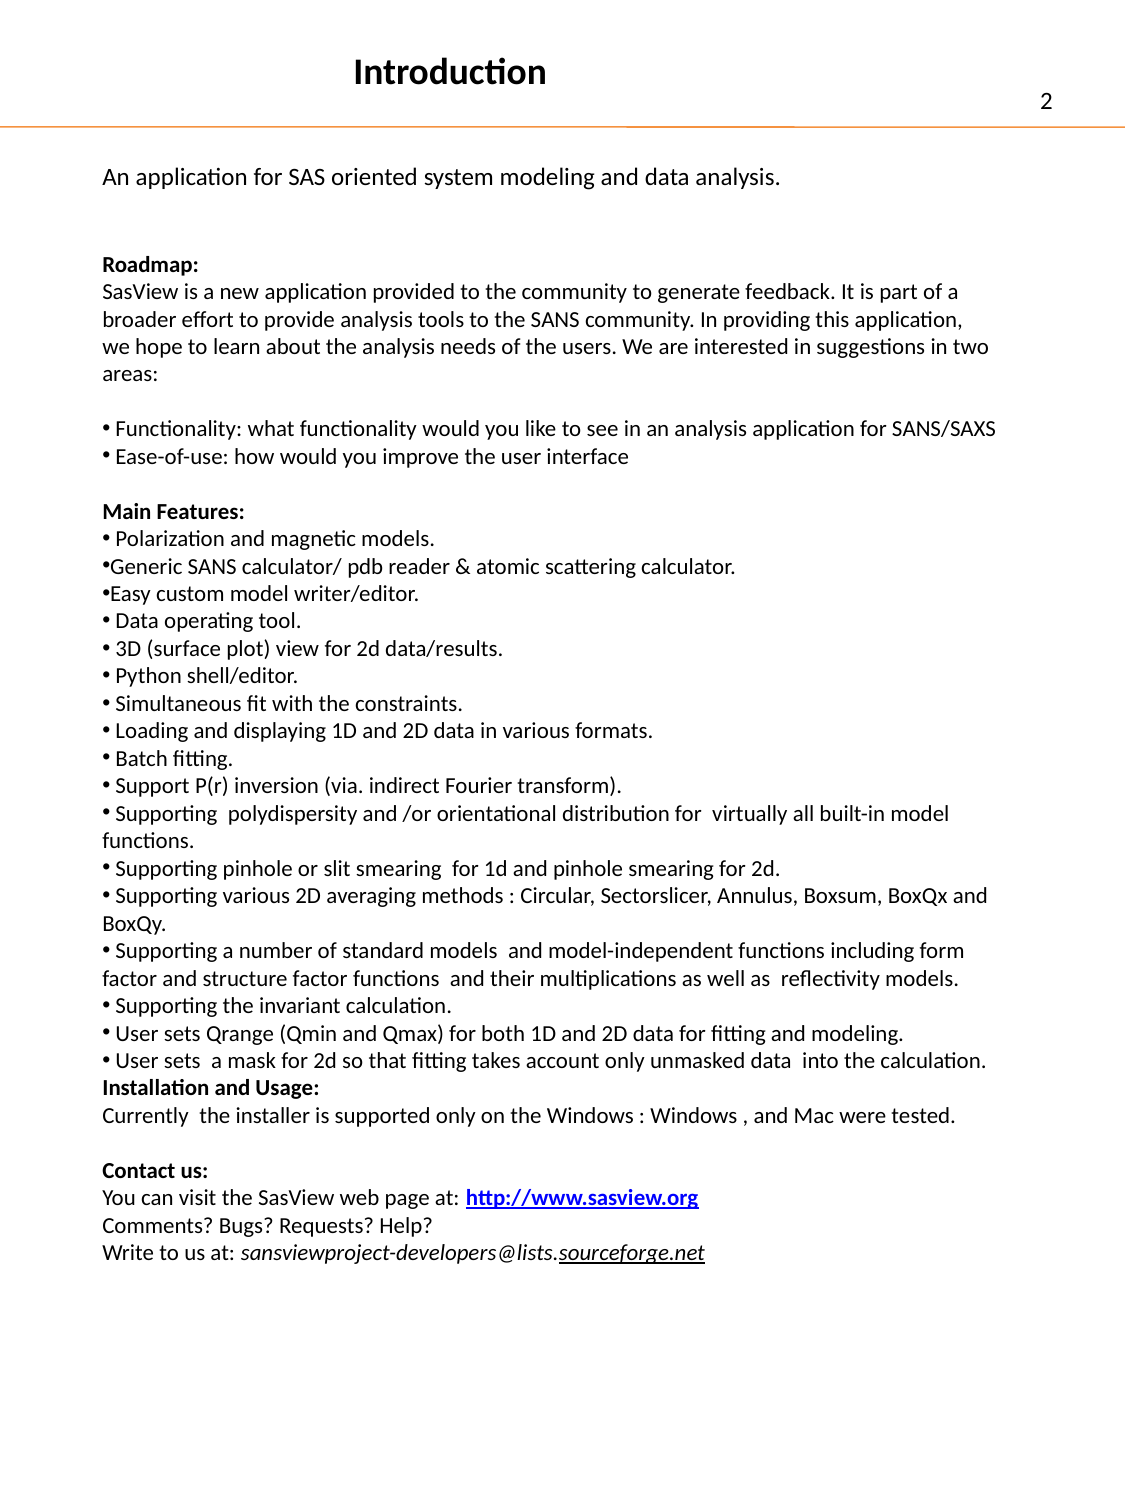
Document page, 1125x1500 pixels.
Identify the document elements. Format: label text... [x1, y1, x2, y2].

text_box Roadmap: SasView is a new application provided to the community to generate feedback. It is part of a broader effort to provide analysis tools to the SANS community. In providing this application, we hope to learn about the analysis needs of the users. We are interested in suggestions in two areas: Functionality: what functionality would you like to see in an analysis application for SANS/SAXS Ease-of-use: how would you improve the user interface Main Features: Polarization and magnetic models. Generic SANS calculator/ pdb reader & atomic scattering calculator. Easy custom model writer/editor. Data operating tool. 3D (surface plot) view for 2d data/results. Python shell/editor. Simultaneous fit with the constraints. Loading and displaying 1D and 2D data in various formats. Batch fitting. Support P(r) inversion (via. indirect Fourier transform). Supporting polydispersity and /or orientational distribution for virtually all built-in model functions. Supporting pinhole or slit smearing for 1d and pinhole smearing for 2d. Supporting various 2D averaging methods : Circular, Sectorslicer, Annulus, Boxsum, BoxQx and BoxQy. Supporting a number of standard models and model-independent functions including form factor and structure factor functions and their multiplications as well as reflectivity models. Supporting the invariant calculation. User sets Qrange (Qmin and Qmax) for both 1D and 2D data for fitting and modeling. User sets a mask for 2d so that fitting takes account only unmasked data into the calculation. Installation and Usage: Currently the installer is supported only on the Windows : Windows , and Mac were tested. Contact us: You can visit the SasView web page at: http://www.sasview.org Comments? Bugs? Requests? Help? Write to us at: sansviewproject-developers@lists.sourceforge.net [87, 214, 1013, 1273]
text_box An application for SAS oriented system modeling and data analysis. [87, 153, 950, 198]
text_box 2 [1025, 76, 1068, 122]
text_box Introduction [338, 39, 563, 100]
